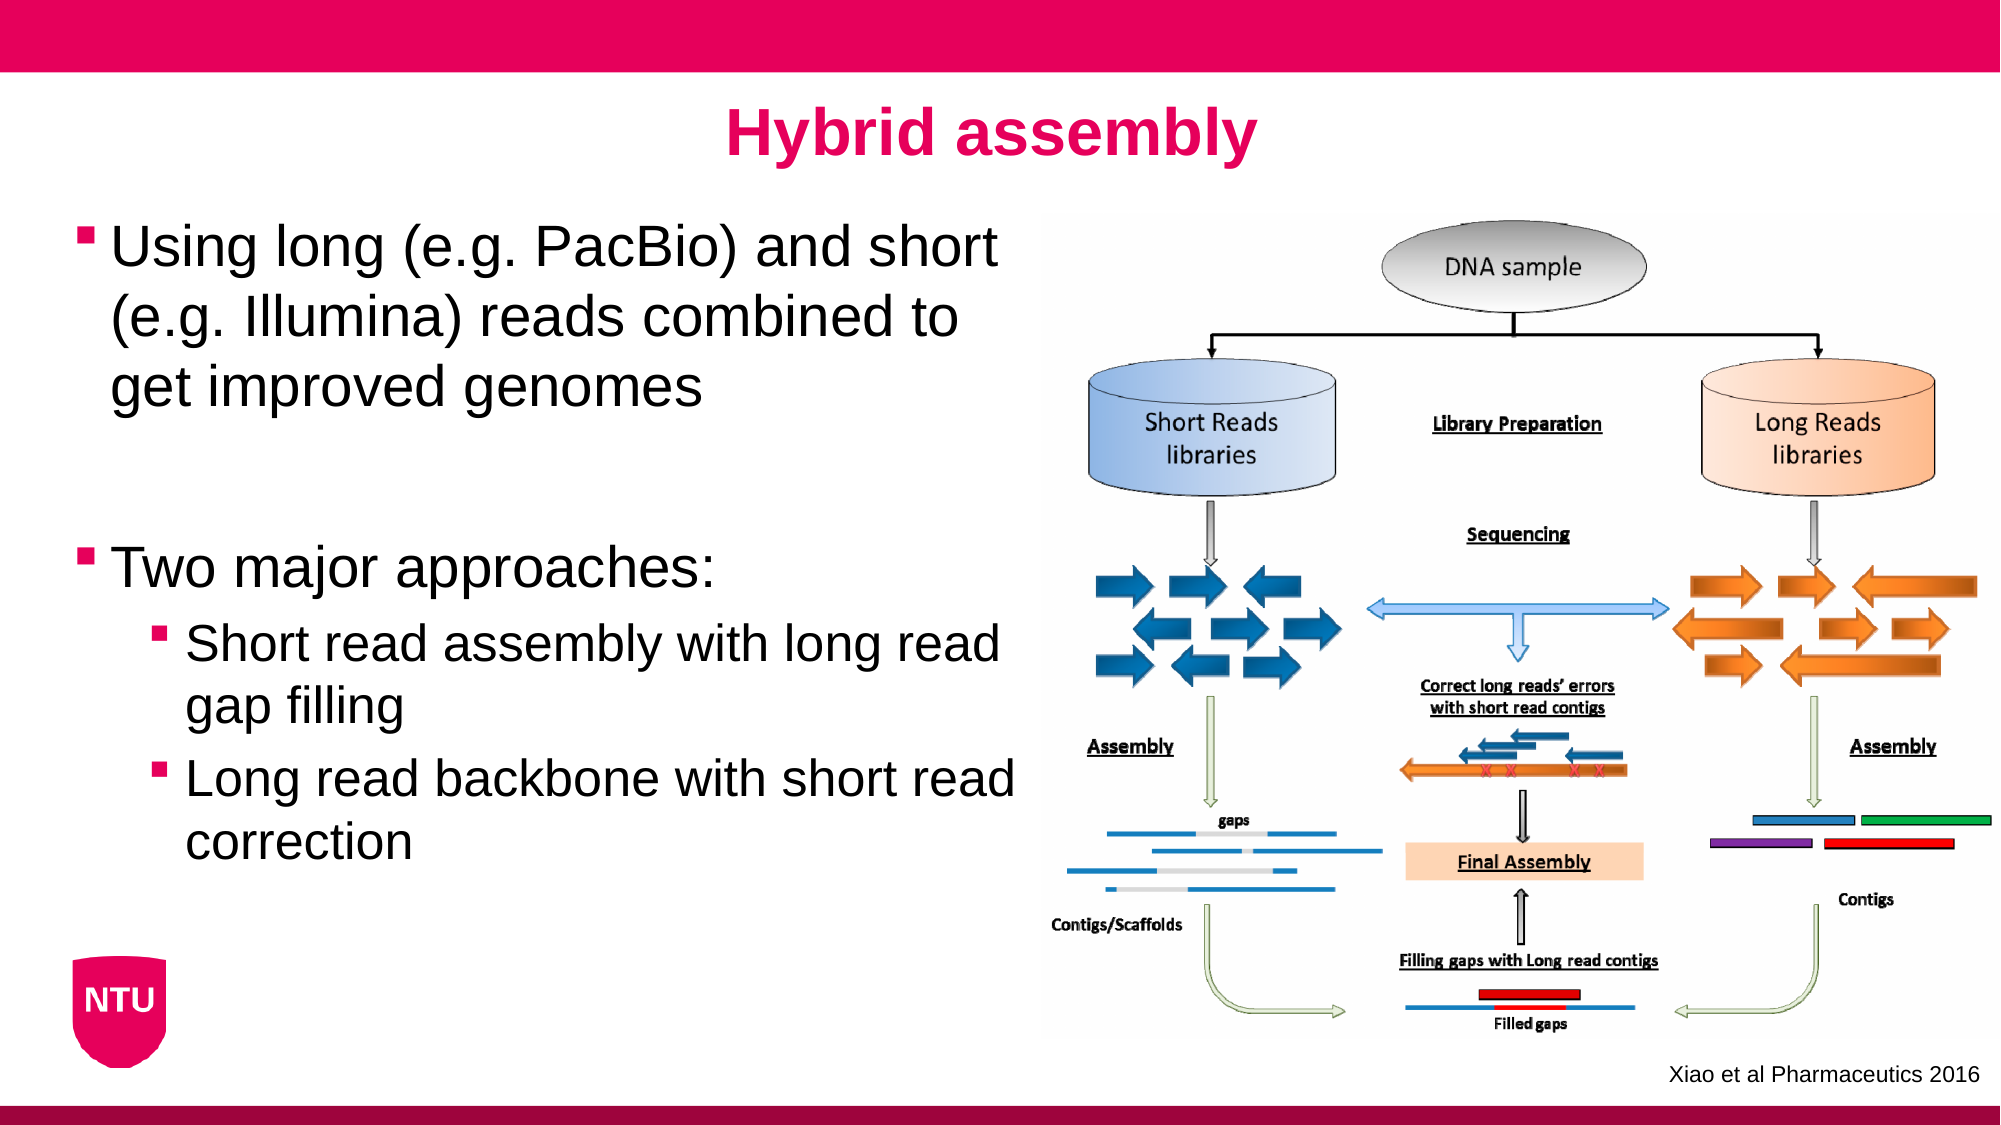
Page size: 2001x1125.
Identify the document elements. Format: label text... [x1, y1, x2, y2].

title Hybrid assembly [72, 72, 1928, 185]
text_box Xiao et al Pharmaceutics 2016 [1654, 1052, 2000, 1095]
list Using long (e.g. PacBio) and short (e.g. Illumina) reads combined to get improved genomes Two major approaches: Short read assembly with long read gap filling Long read backbone with short read correction [72, 200, 1036, 1053]
picture [1041, 213, 2000, 1039]
